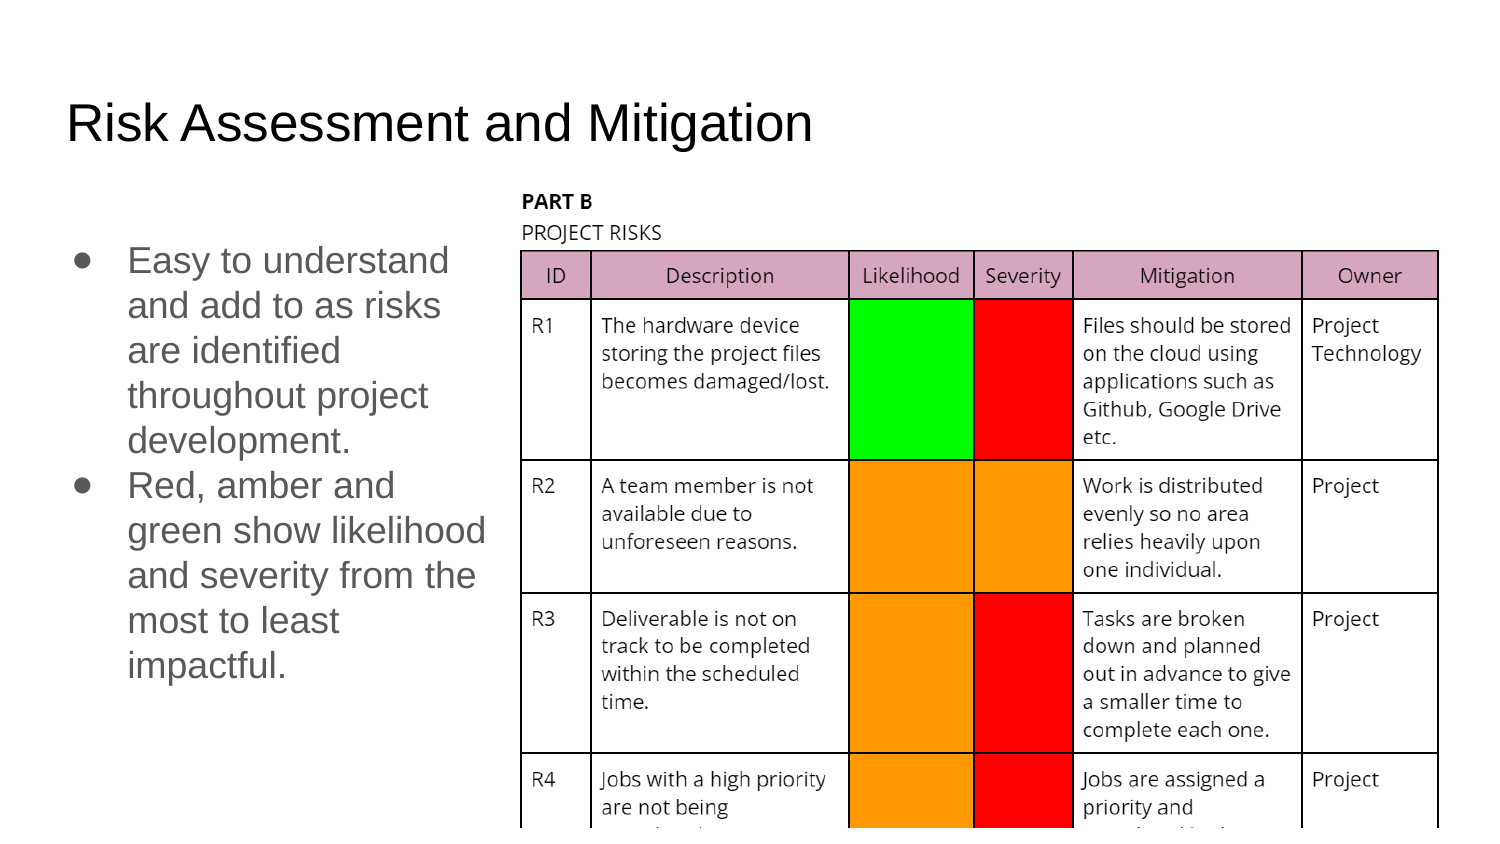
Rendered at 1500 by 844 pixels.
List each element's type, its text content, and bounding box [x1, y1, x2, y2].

picture [506, 182, 1450, 829]
title Risk Assessment and Mitigation [51, 72, 1449, 167]
text_box Easy to understand and add to as risks are identified throughout project development. Red, amber and green show likelihood and severity from the most to least impactful. [37, 221, 501, 702]
